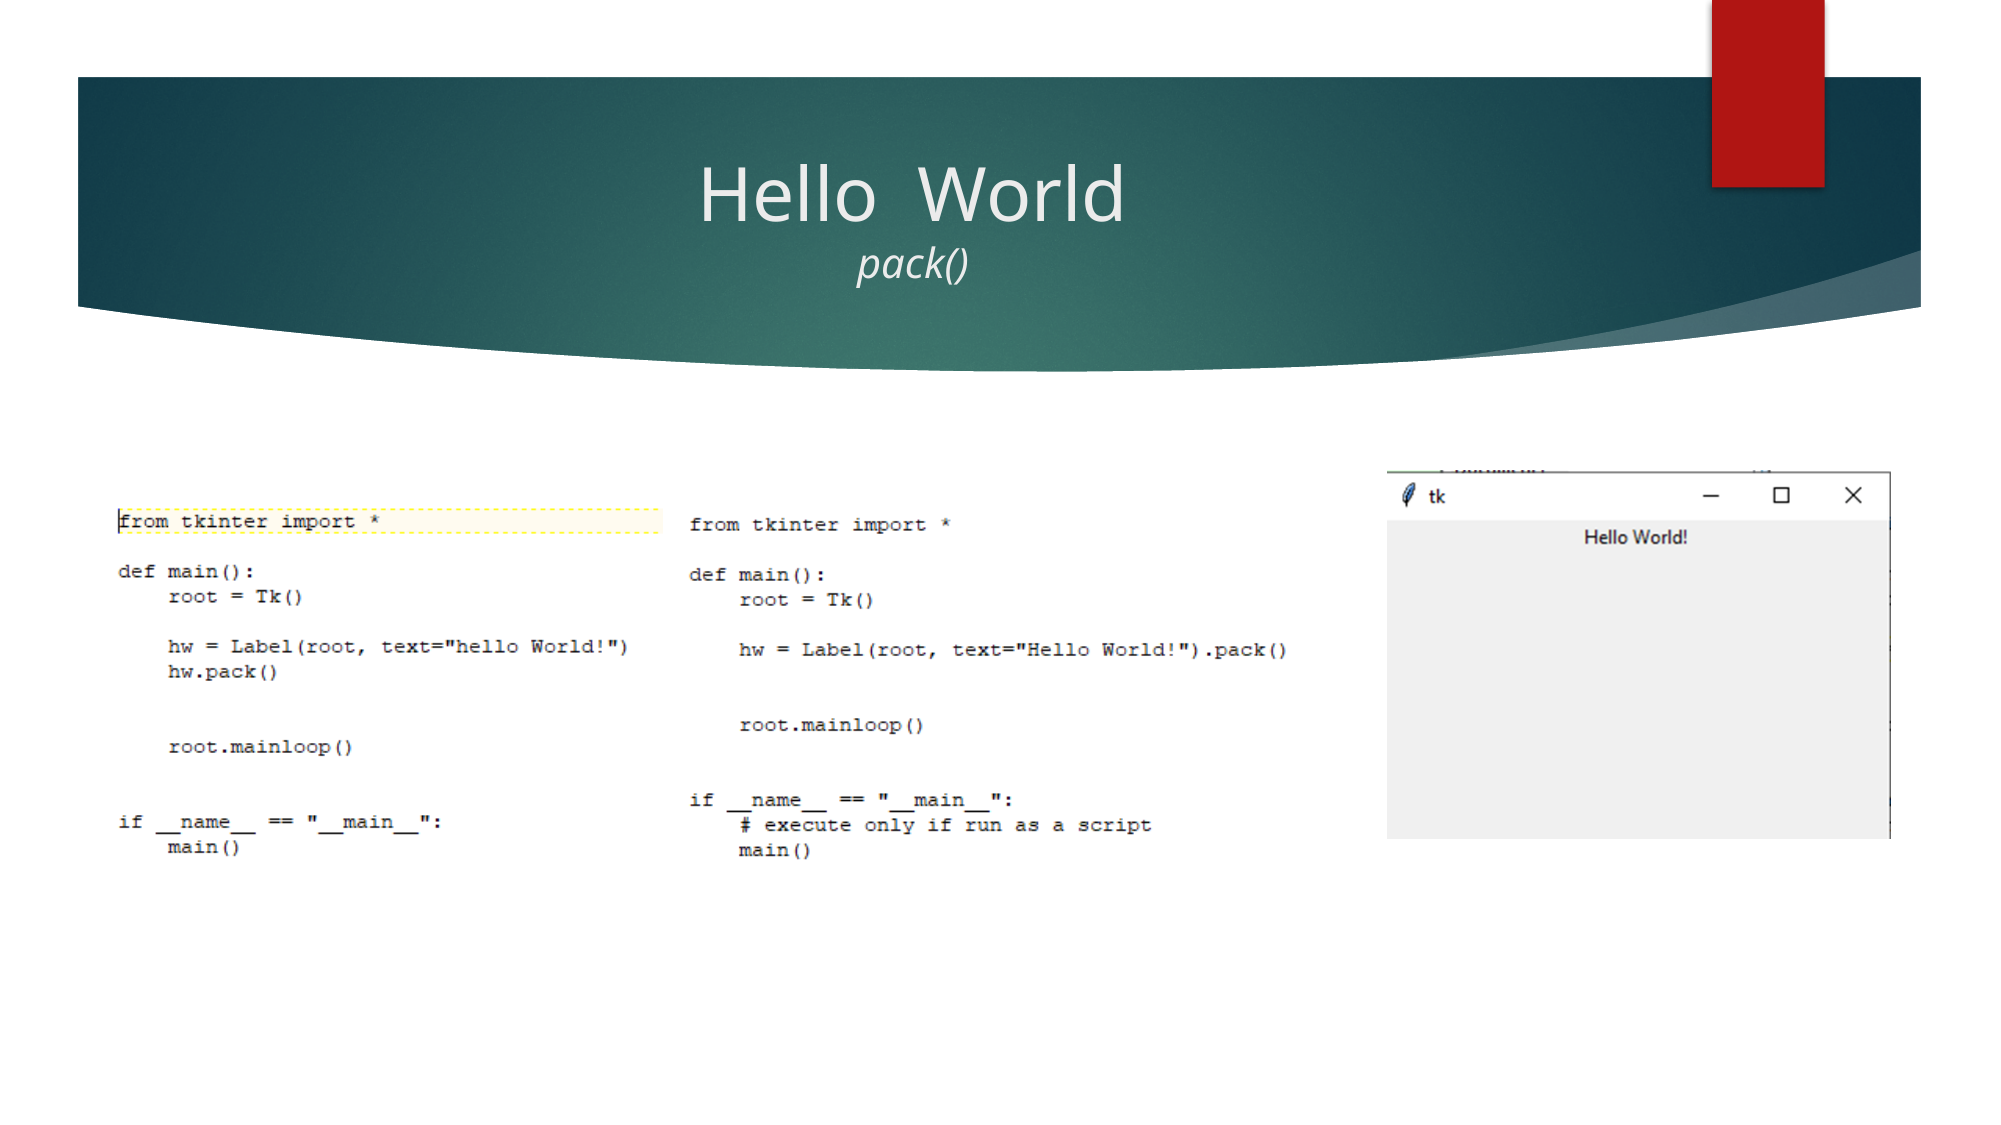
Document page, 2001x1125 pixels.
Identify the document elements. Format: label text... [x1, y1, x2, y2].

picture [1386, 469, 1891, 839]
title Hello World pack() [188, 158, 1637, 275]
picture [109, 500, 663, 922]
picture [680, 497, 1339, 922]
